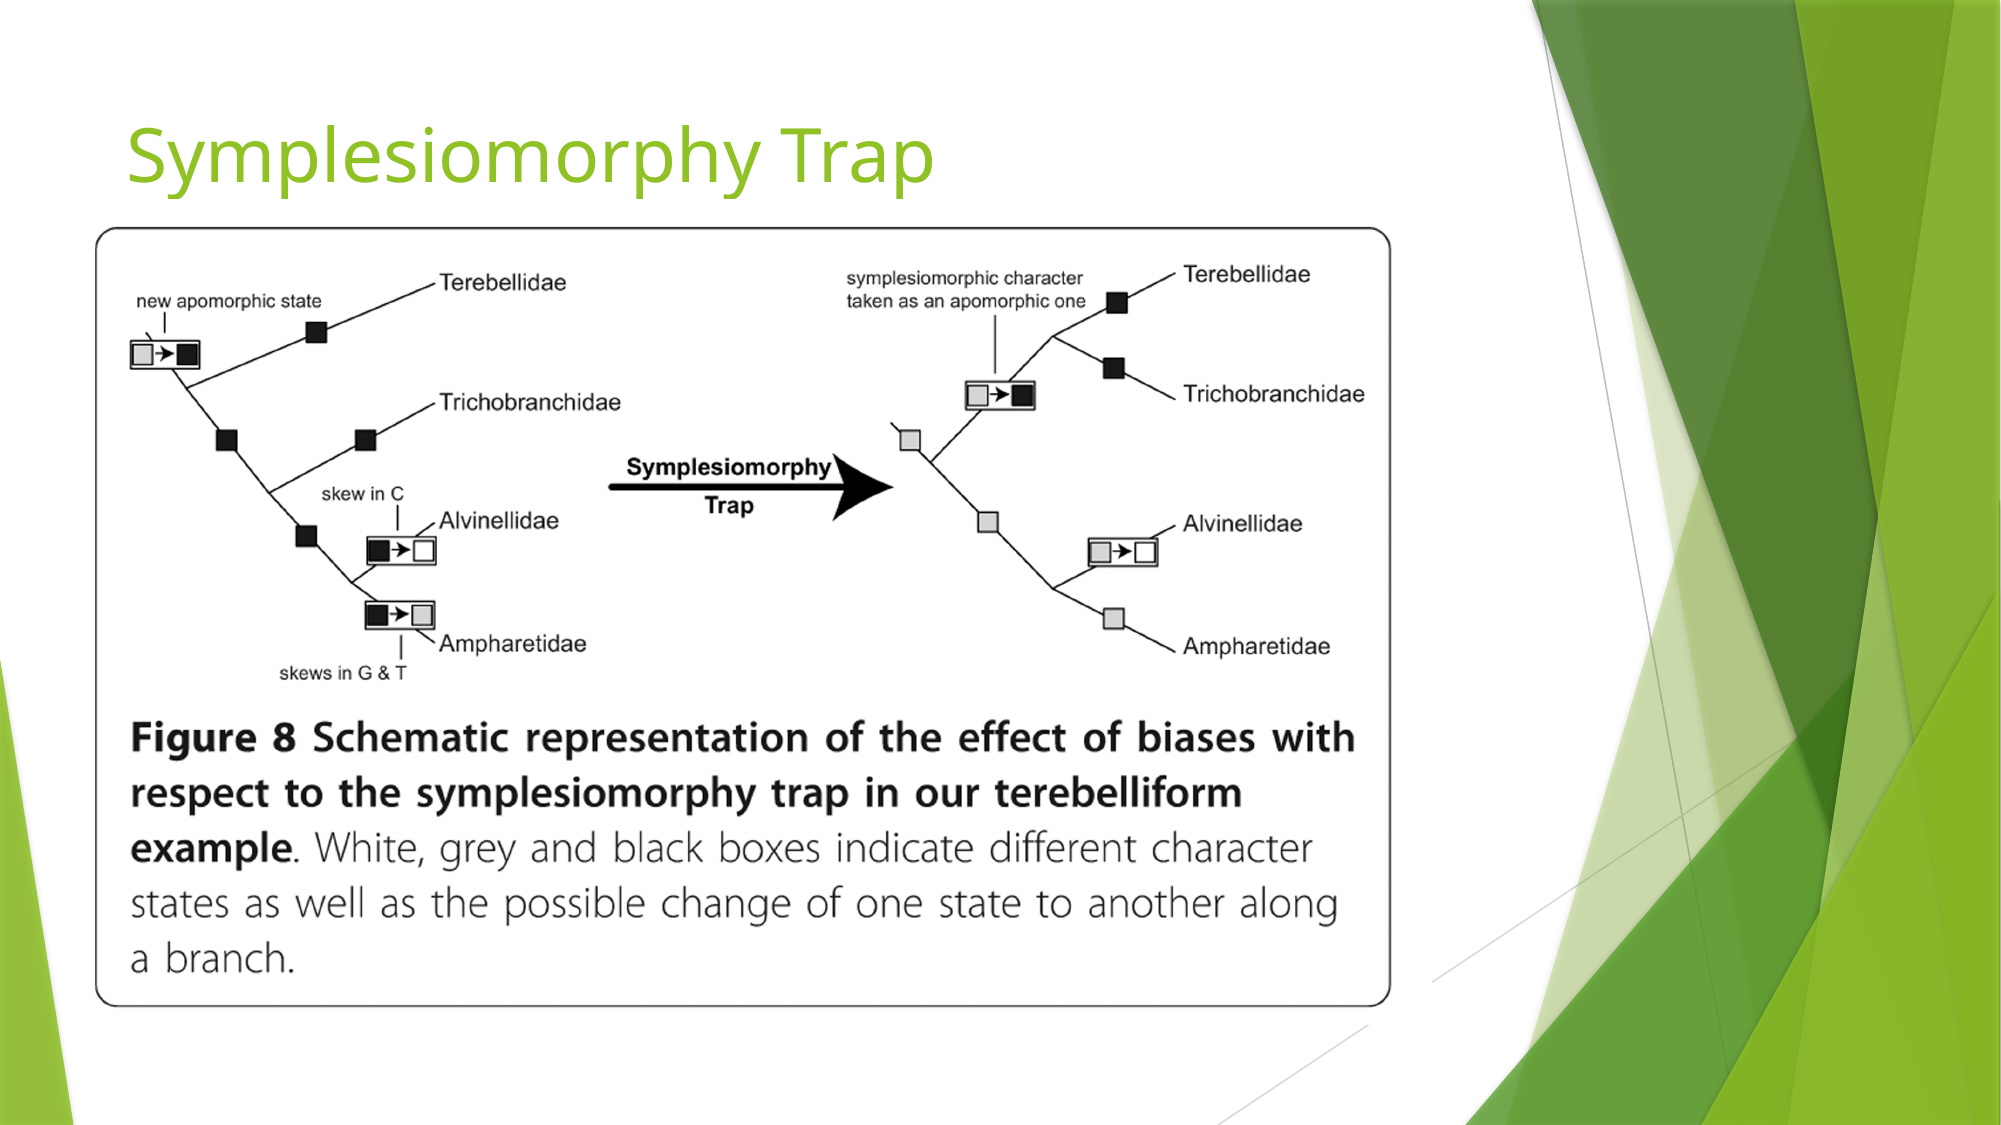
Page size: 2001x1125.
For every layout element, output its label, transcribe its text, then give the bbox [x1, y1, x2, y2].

title Symplesiomorphy Trap [111, 99, 1522, 317]
picture [75, 199, 1433, 1026]
